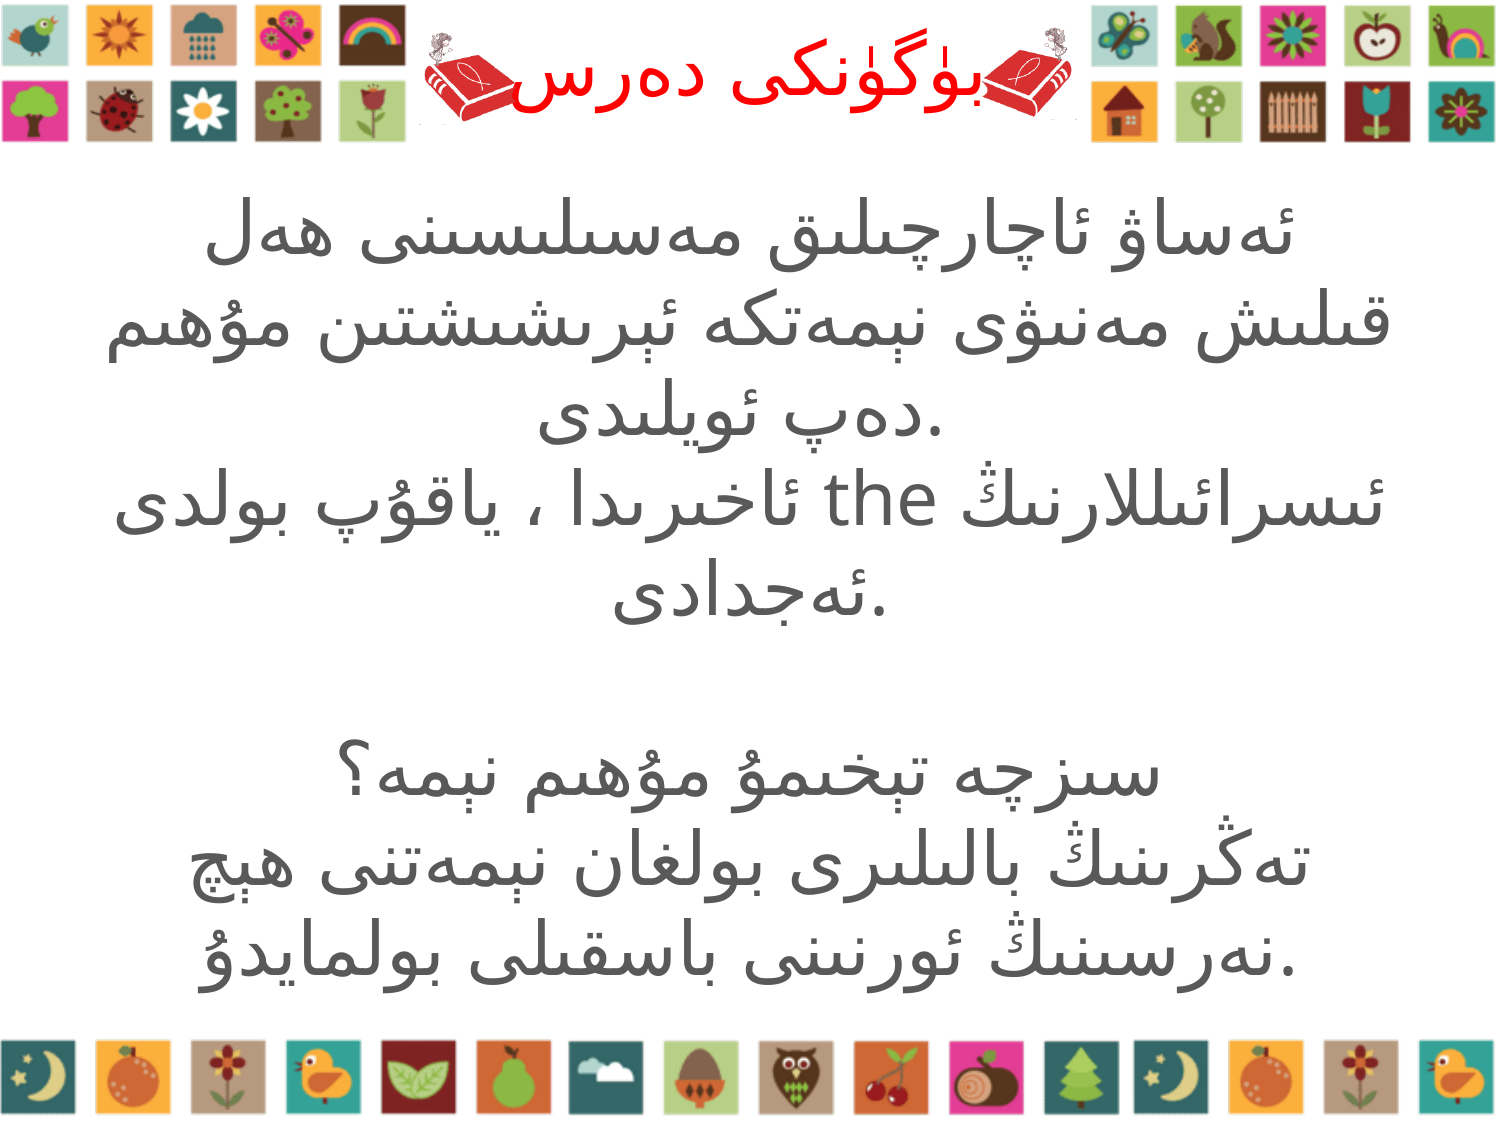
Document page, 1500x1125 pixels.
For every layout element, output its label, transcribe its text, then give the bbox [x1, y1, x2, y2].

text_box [0, 1028, 1500, 1118]
picture [0, 3, 550, 150]
text_box ئەساۋ ئاچارچىلىق مەسىلىسىنى ھەل قىلىش مەنىۋى نېمەتكە ئېرىشىشتىن مۇھىم دەپ ئويلىدى. ئاخىرىدا ، ياقۇپ بولدى the ئىسرائىللارنىڭ ئەجدادى. سىزچە تېخىمۇ مۇھىم نېمە؟ تەڭرىنىڭ بالىلىرى بولغان نېمەتنى ھېچ نەرسىنىڭ ئورنىنى باسقىلى بولمايدۇ. [76, 172, 1424, 998]
text_box بۈگۈنكى دەرس [425, 13, 948, 119]
picture [950, 3, 1500, 150]
